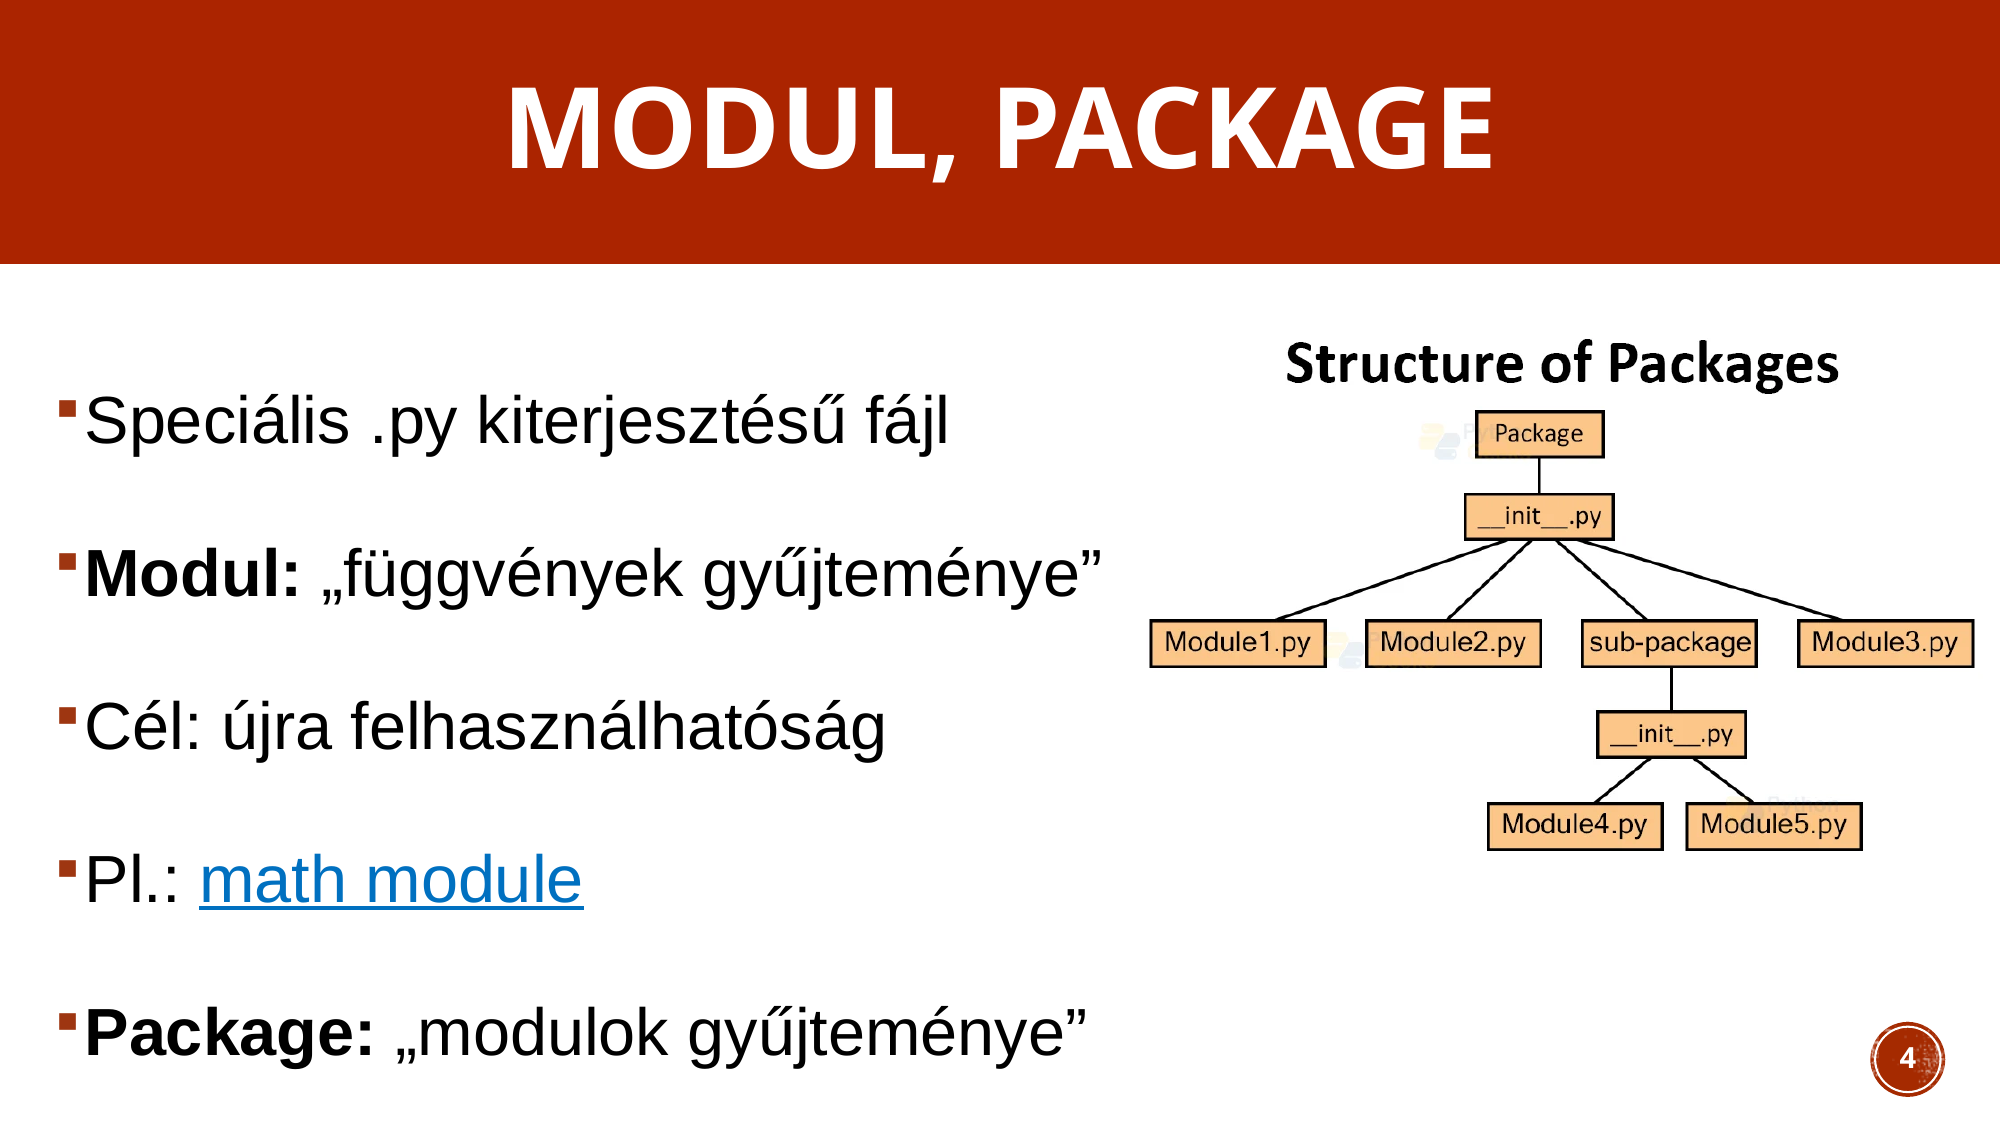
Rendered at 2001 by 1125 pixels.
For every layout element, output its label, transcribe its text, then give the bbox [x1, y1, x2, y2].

title Modul, package [0, 0, 2000, 264]
list Speciális .py kiterjesztésű fájl Modul: „függvények gyűjteménye” Cél: újra felhasználhatóság Pl.: math module Package: „modulok gyűjteménye” [39, 320, 1844, 1089]
slide_number 4 [1855, 1028, 1961, 1089]
picture [1124, 320, 2000, 883]
